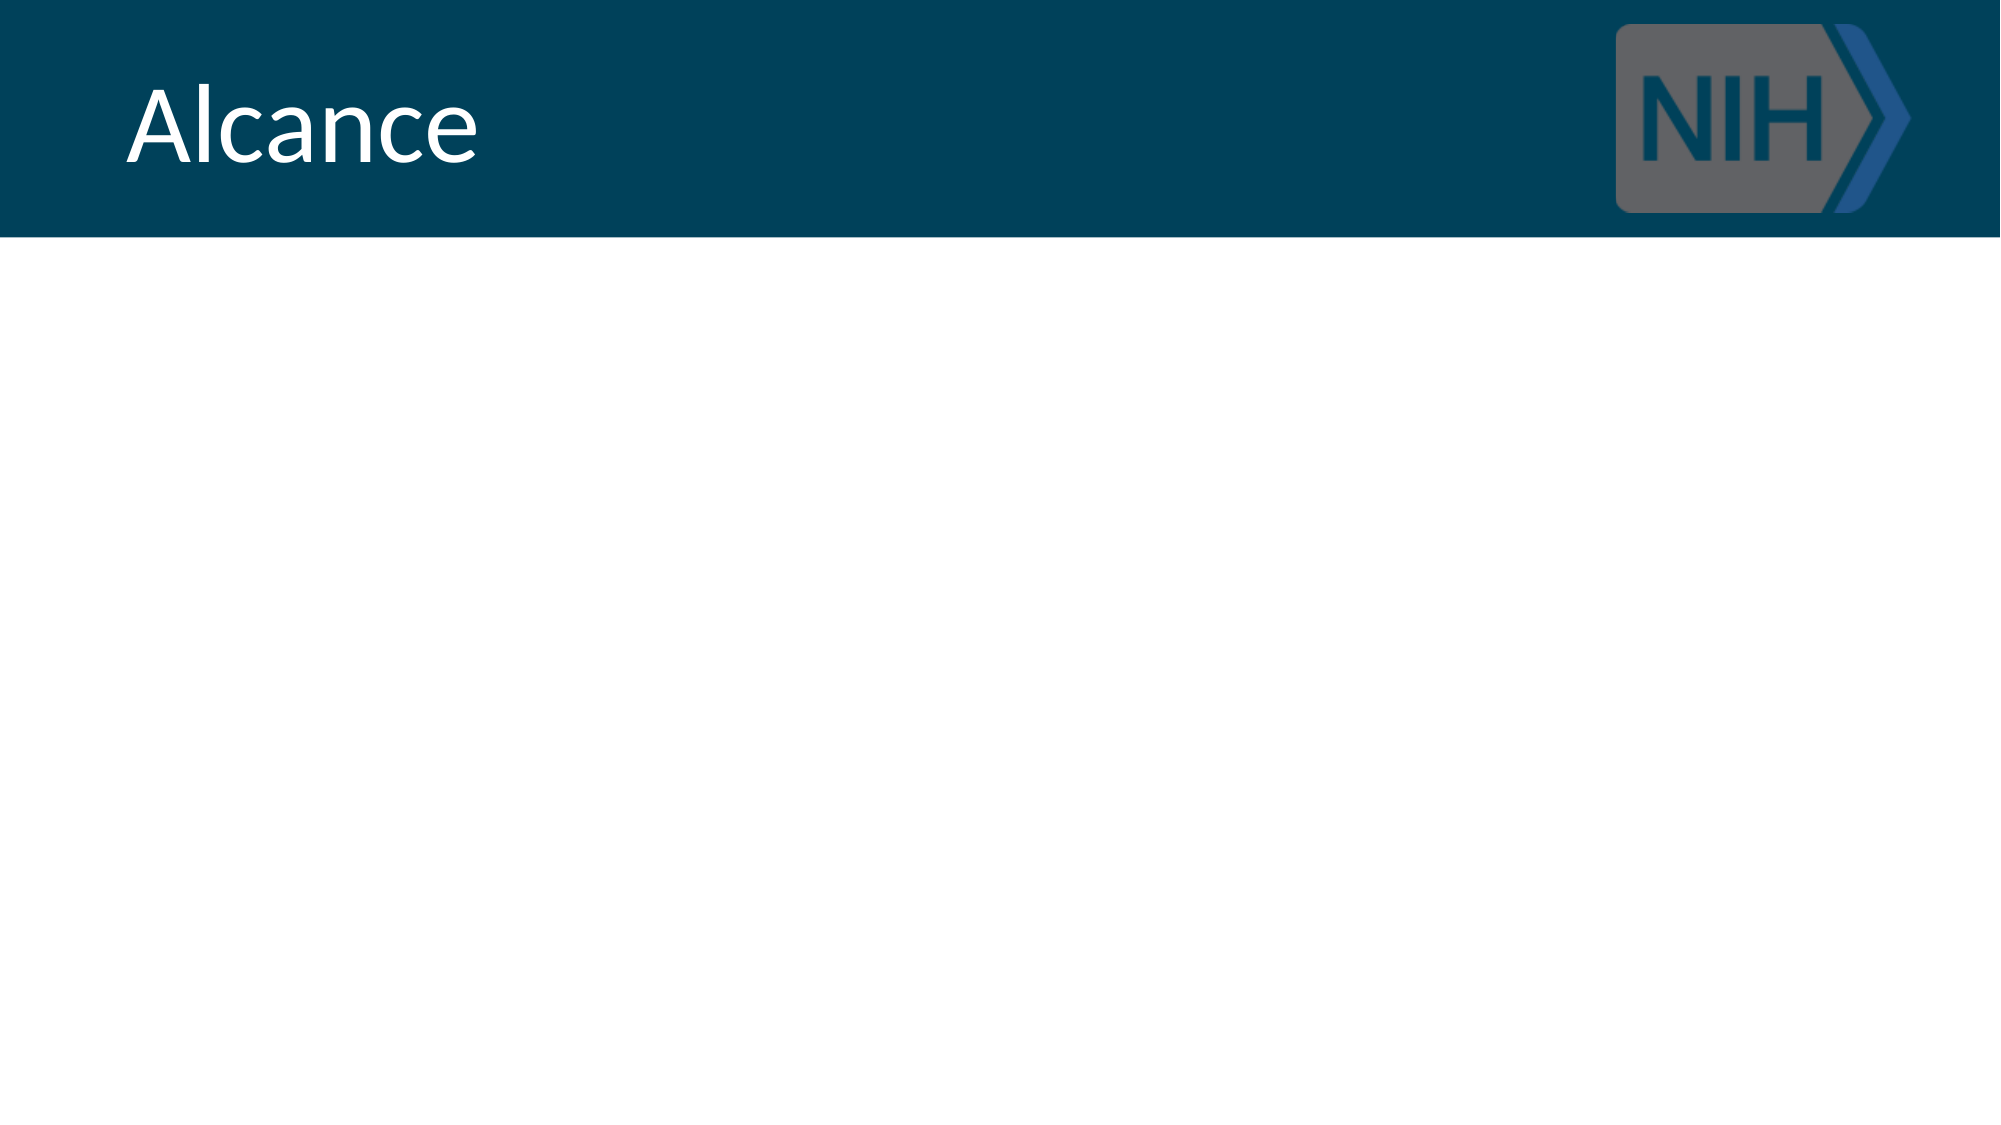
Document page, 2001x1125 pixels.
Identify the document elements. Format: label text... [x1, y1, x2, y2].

picture [1616, 25, 1872, 212]
picture [1836, 25, 1910, 212]
text_box [0, 0, 2000, 238]
text_box Alcance [111, 42, 1615, 193]
